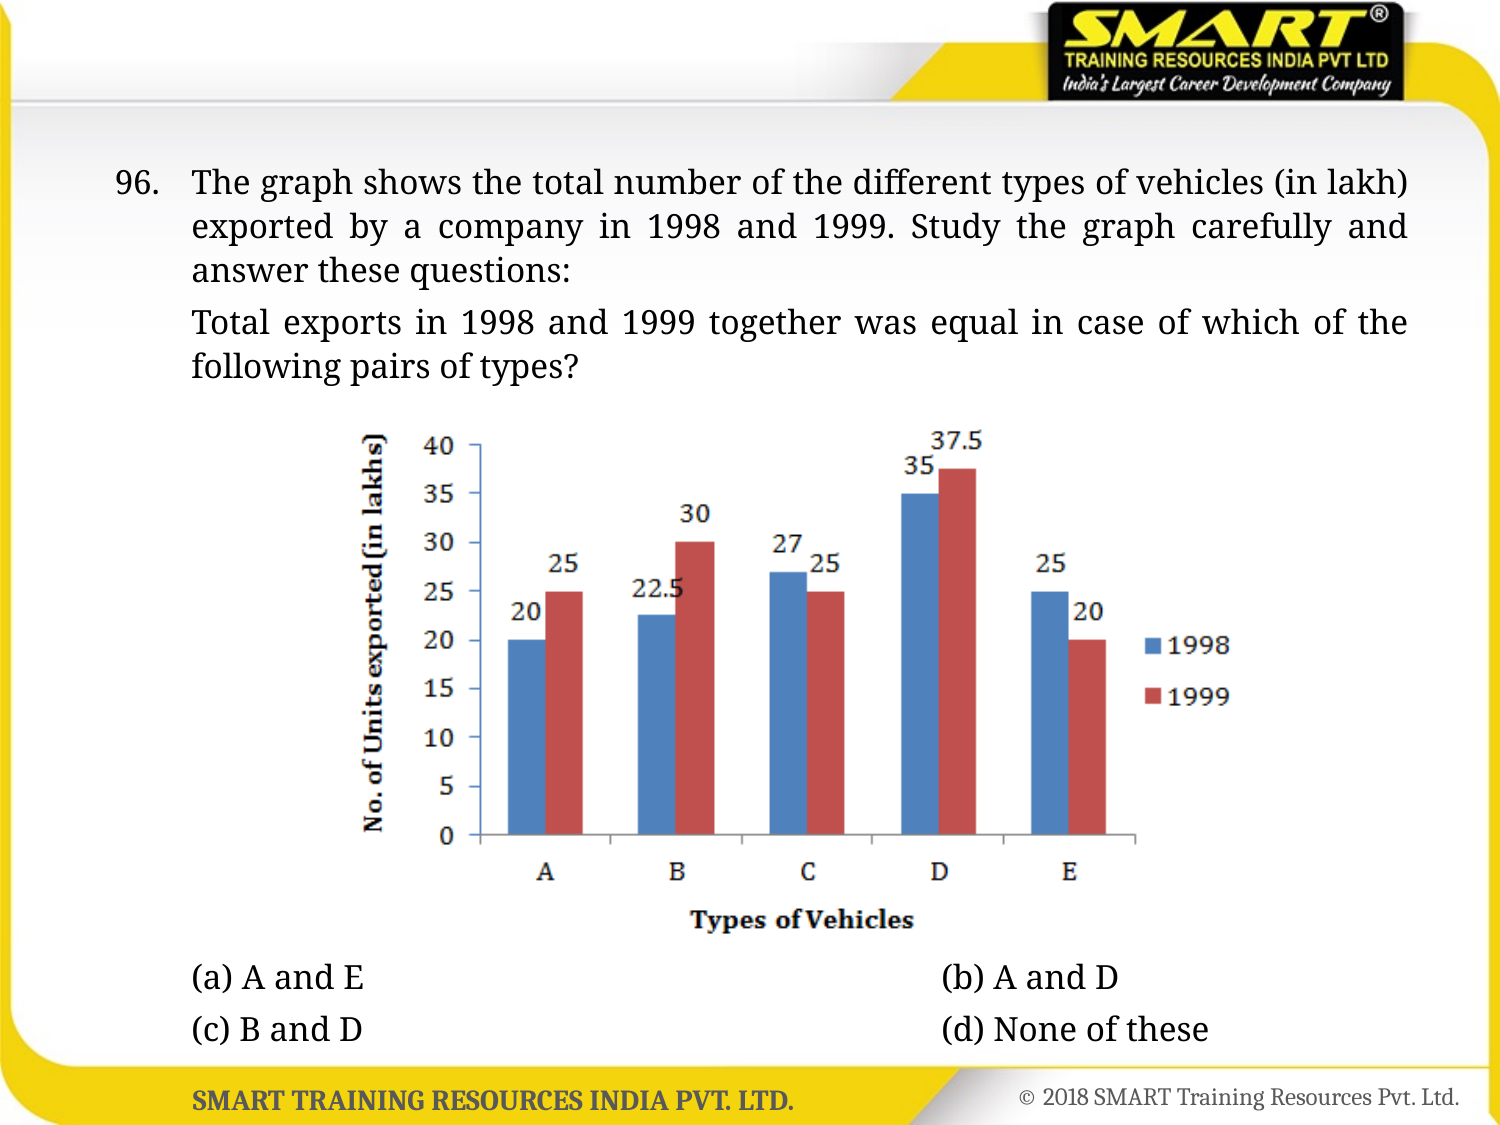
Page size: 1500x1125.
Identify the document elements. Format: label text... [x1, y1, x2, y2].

picture [0, 0, 1500, 1125]
text_box 96. The graph shows the total number of the different types of vehicles (in lakh) exported by a company in 1998 and 1999. Study the graph carefully and answer these questions: Total exports in 1998 and 1999 together was equal in case of which of the following pairs of types? (a) A and E (b) A and D (c) B and D (d) None of these [99, 149, 1425, 1056]
